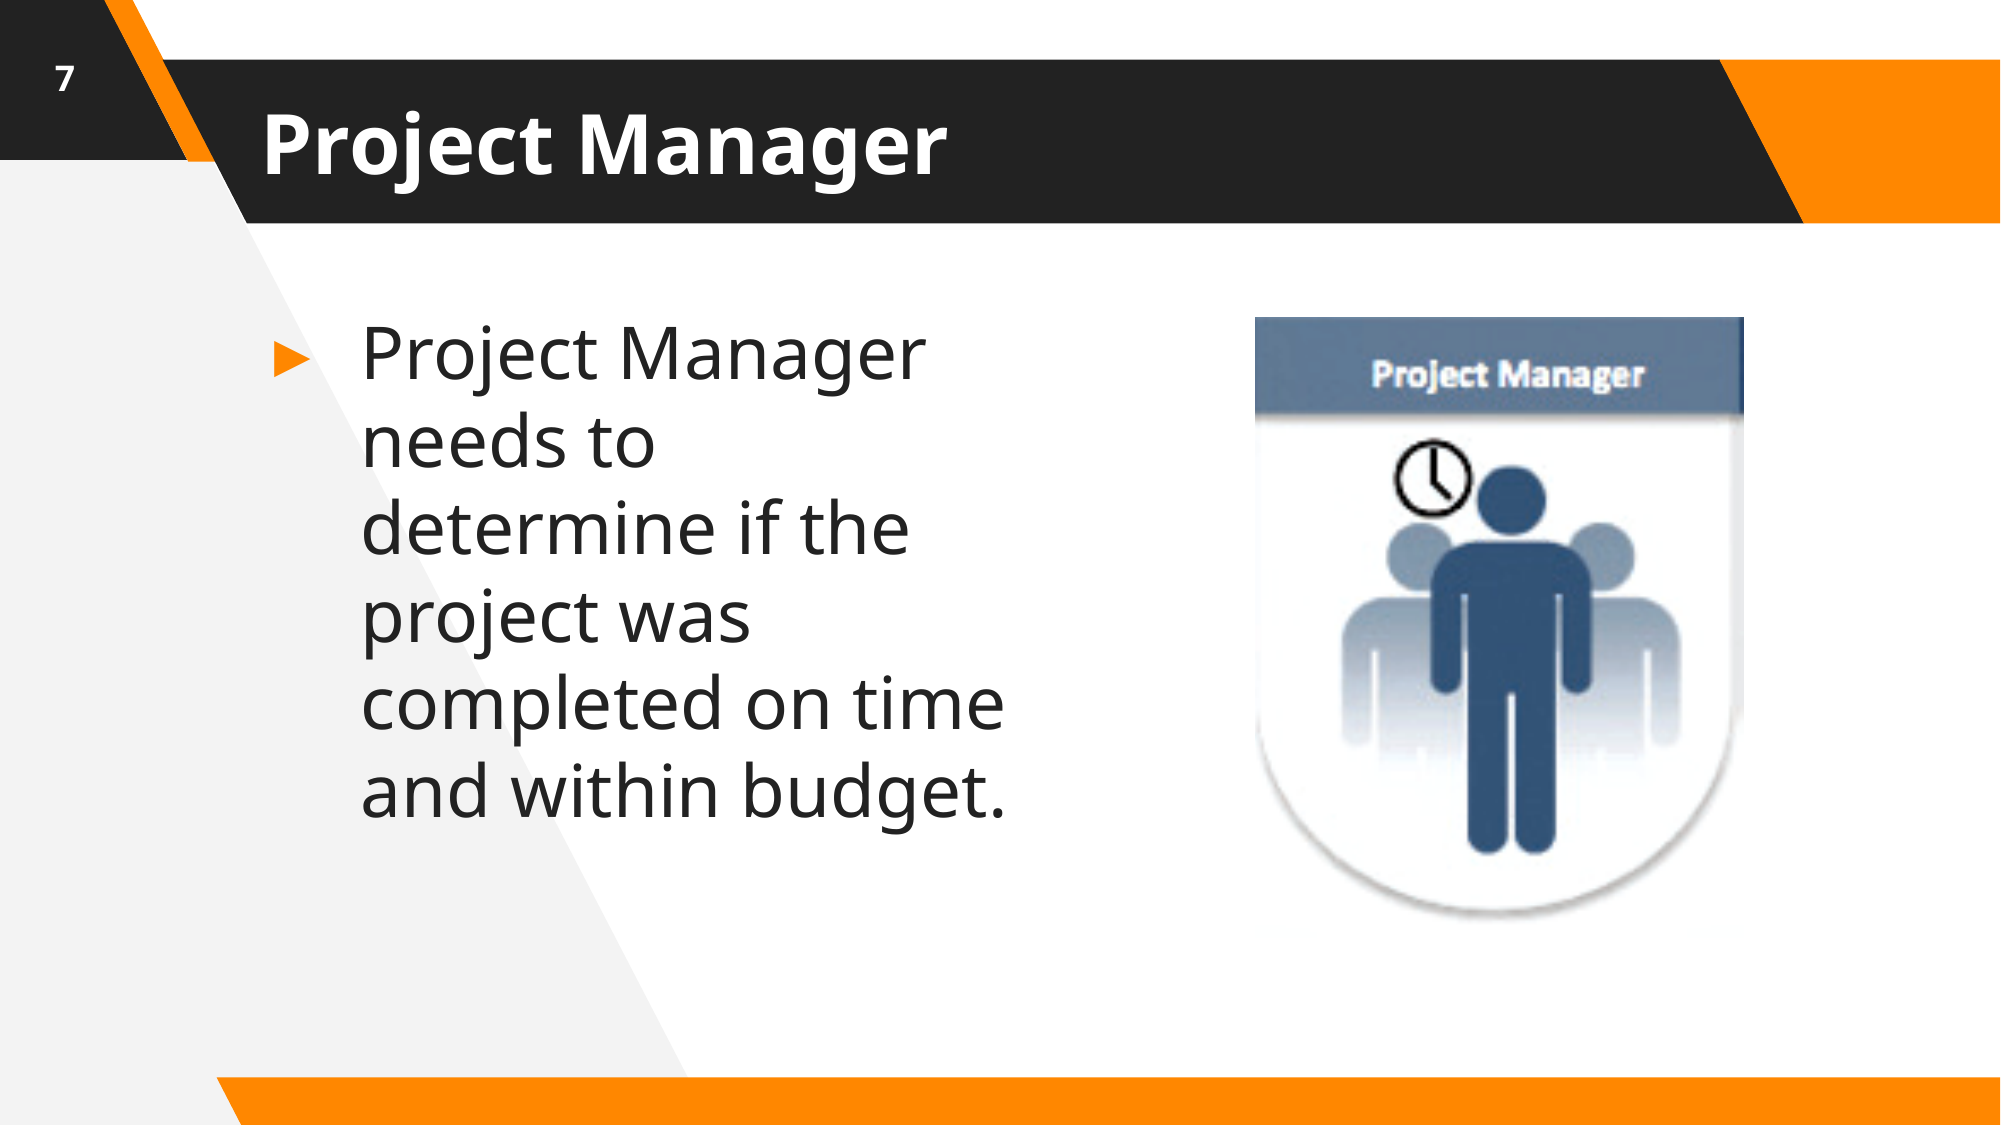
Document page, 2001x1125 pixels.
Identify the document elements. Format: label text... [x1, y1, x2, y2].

slide_number 7 [0, 0, 131, 160]
title Project Manager [240, 59, 1898, 224]
picture [1255, 317, 1744, 938]
list Project Manager needs to determine if the project was completed on time and within budget. [240, 286, 1047, 1061]
